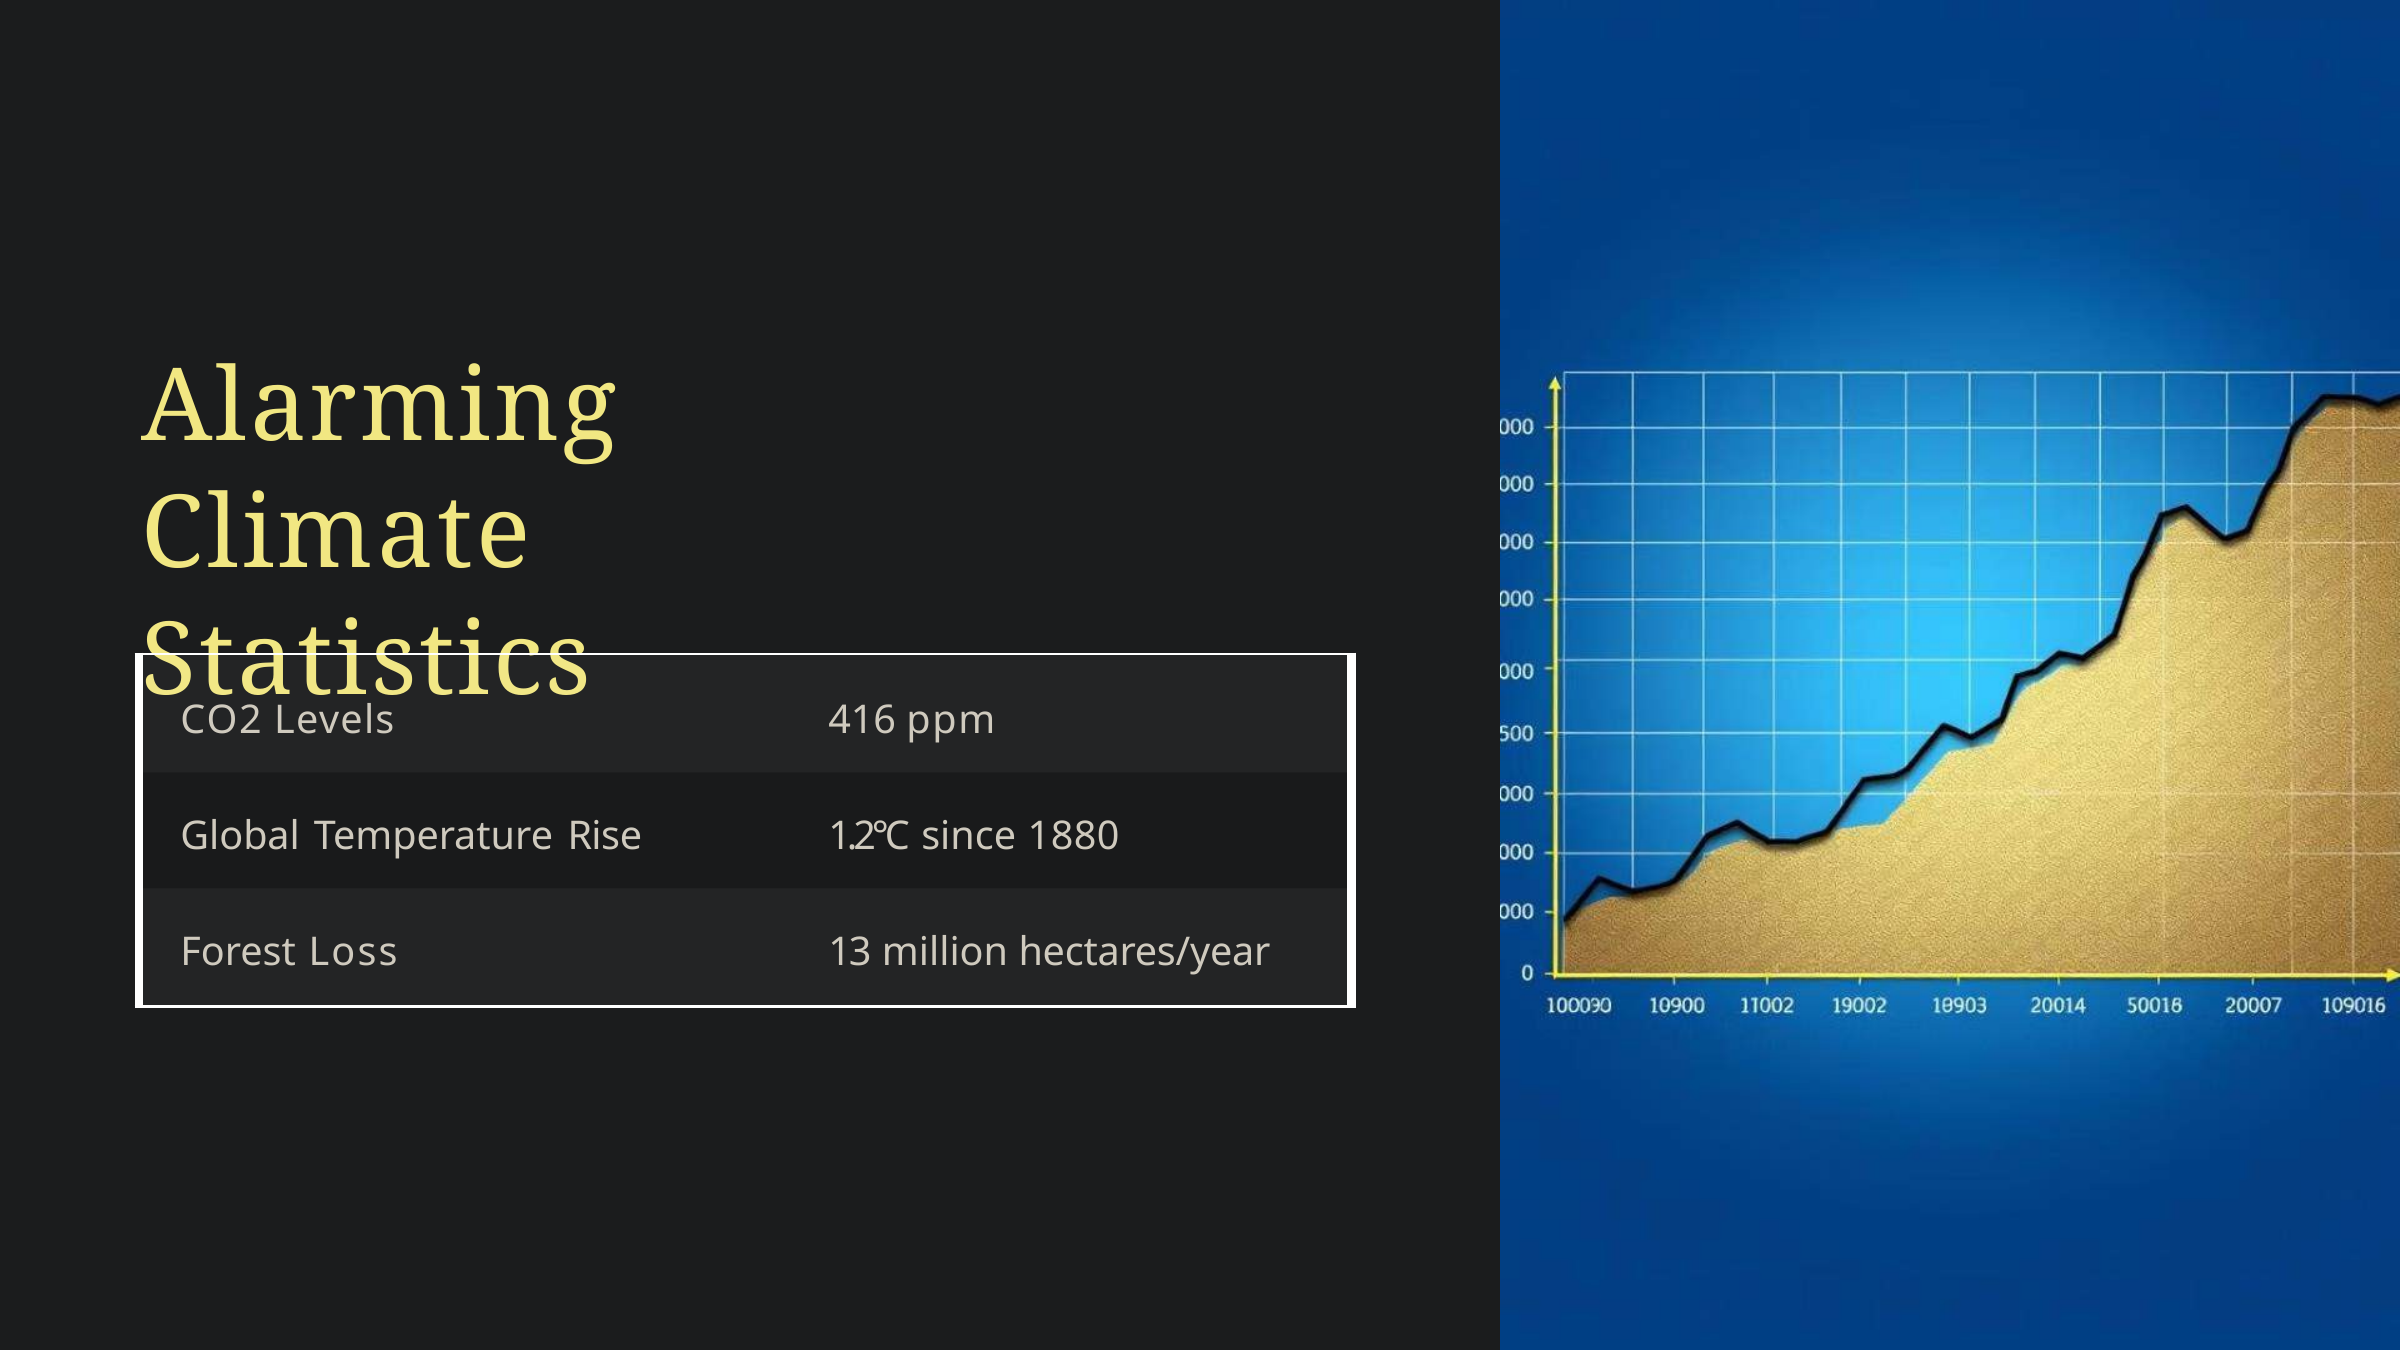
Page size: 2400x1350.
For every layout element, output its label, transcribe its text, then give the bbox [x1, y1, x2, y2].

table_cell Forest Loss 13 million hectares/year [143, 888, 1347, 1005]
picture [1499, 0, 2400, 1350]
title Alarming Climate Statistics [139, 333, 993, 653]
table_cell Global Temperature Rise 1.2°C since 1880 [143, 772, 1347, 888]
table_header CO2 Levels 416 ppm [143, 655, 1347, 772]
